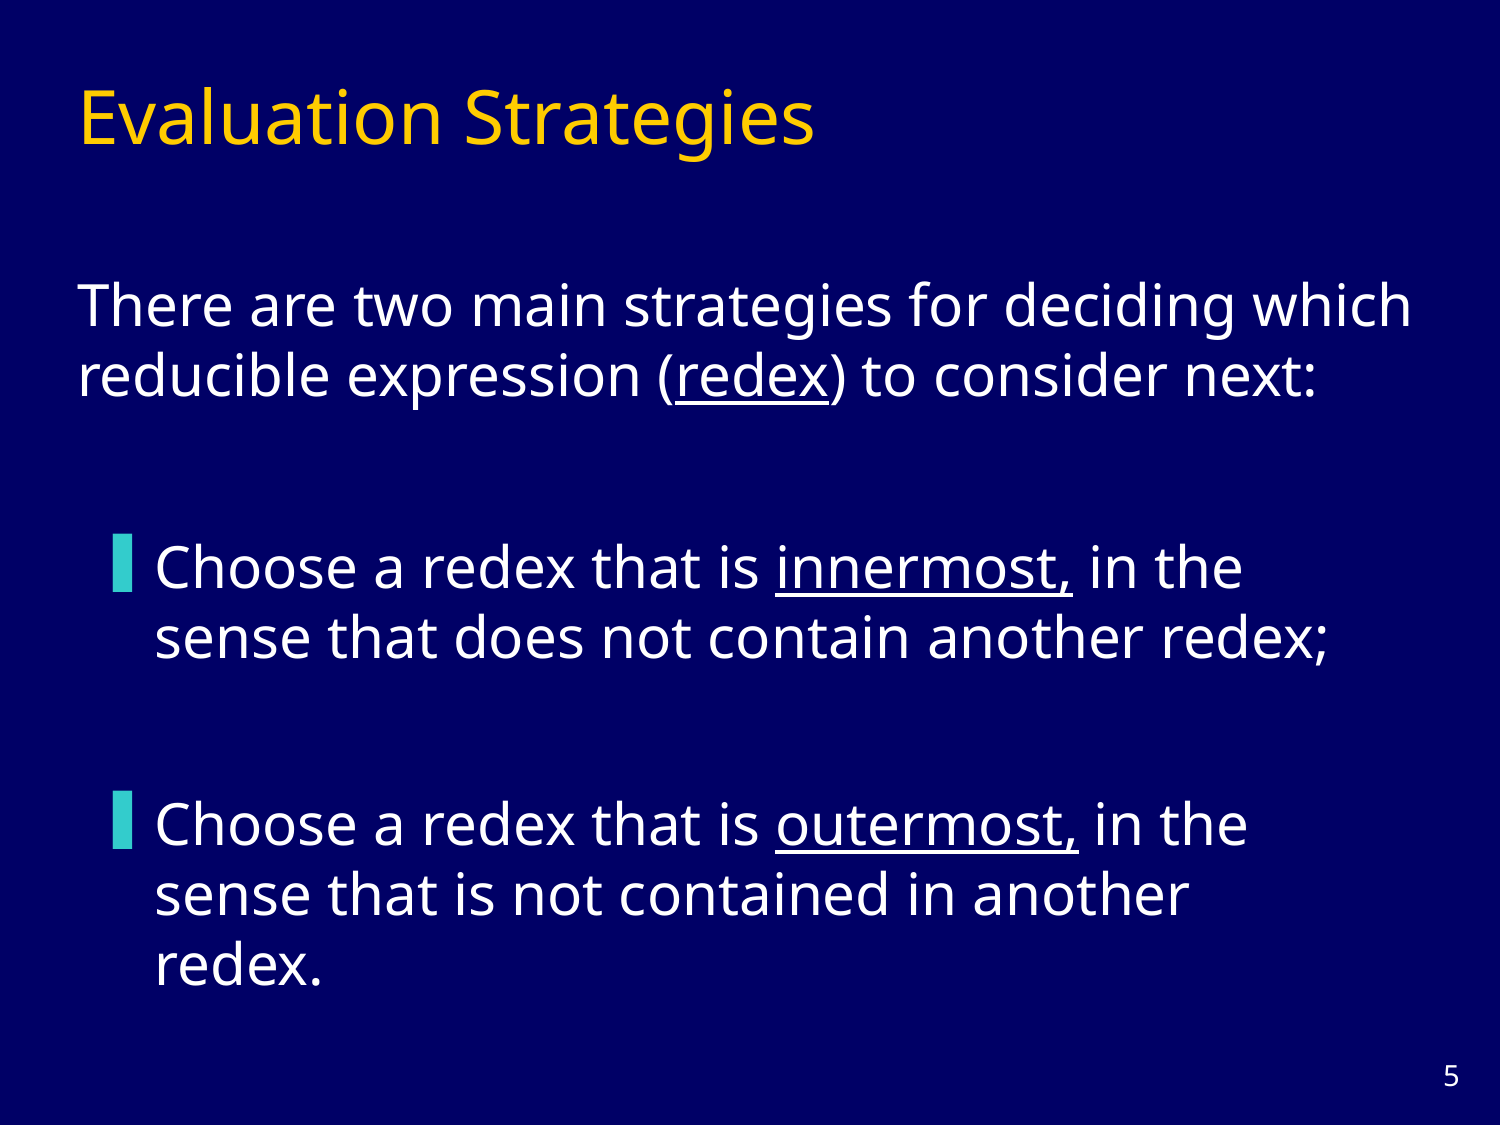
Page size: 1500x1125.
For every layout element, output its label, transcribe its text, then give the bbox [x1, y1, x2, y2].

text_box Evaluation Strategies [62, 62, 1460, 175]
text_box There are two main strategies for deciding which reducible expression (redex) to consider next: [62, 260, 1460, 416]
slide_number 4 [1374, 1049, 1476, 1101]
text_box Choose a redex that is innermost, in the sense that does not contain another redex; Choose a redex that is outermost, in the sense that is not contained in another redex. [83, 522, 1388, 1012]
